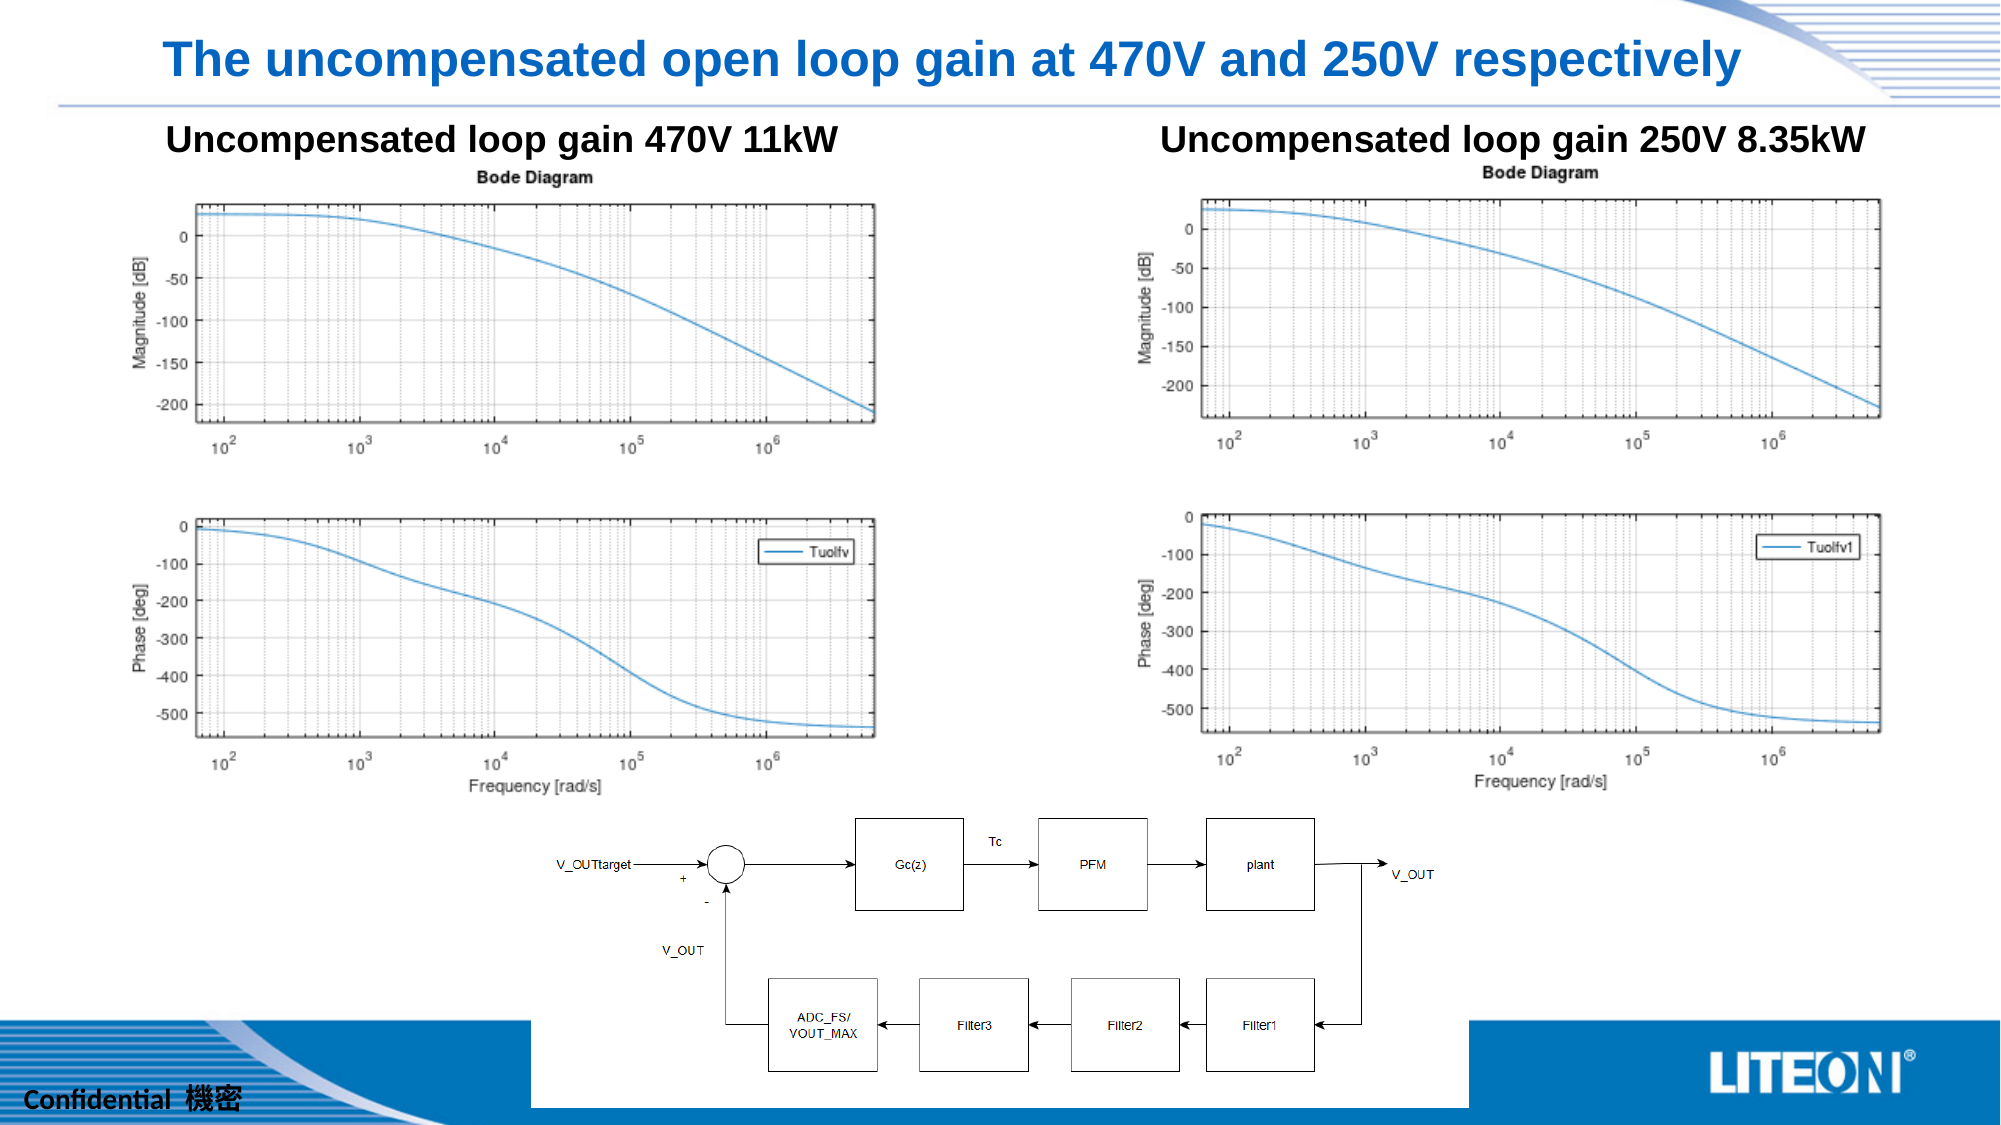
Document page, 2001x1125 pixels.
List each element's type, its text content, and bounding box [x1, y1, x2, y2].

text_box The uncompensated open loop gain at 470V and 250V respectively [147, 19, 1768, 102]
picture [0, 0, 2001, 1125]
text_box Uncompensated loop gain 250V 8.35kW [1145, 107, 1882, 162]
text_box Uncompensated loop gain 470V 11kW [150, 107, 854, 159]
